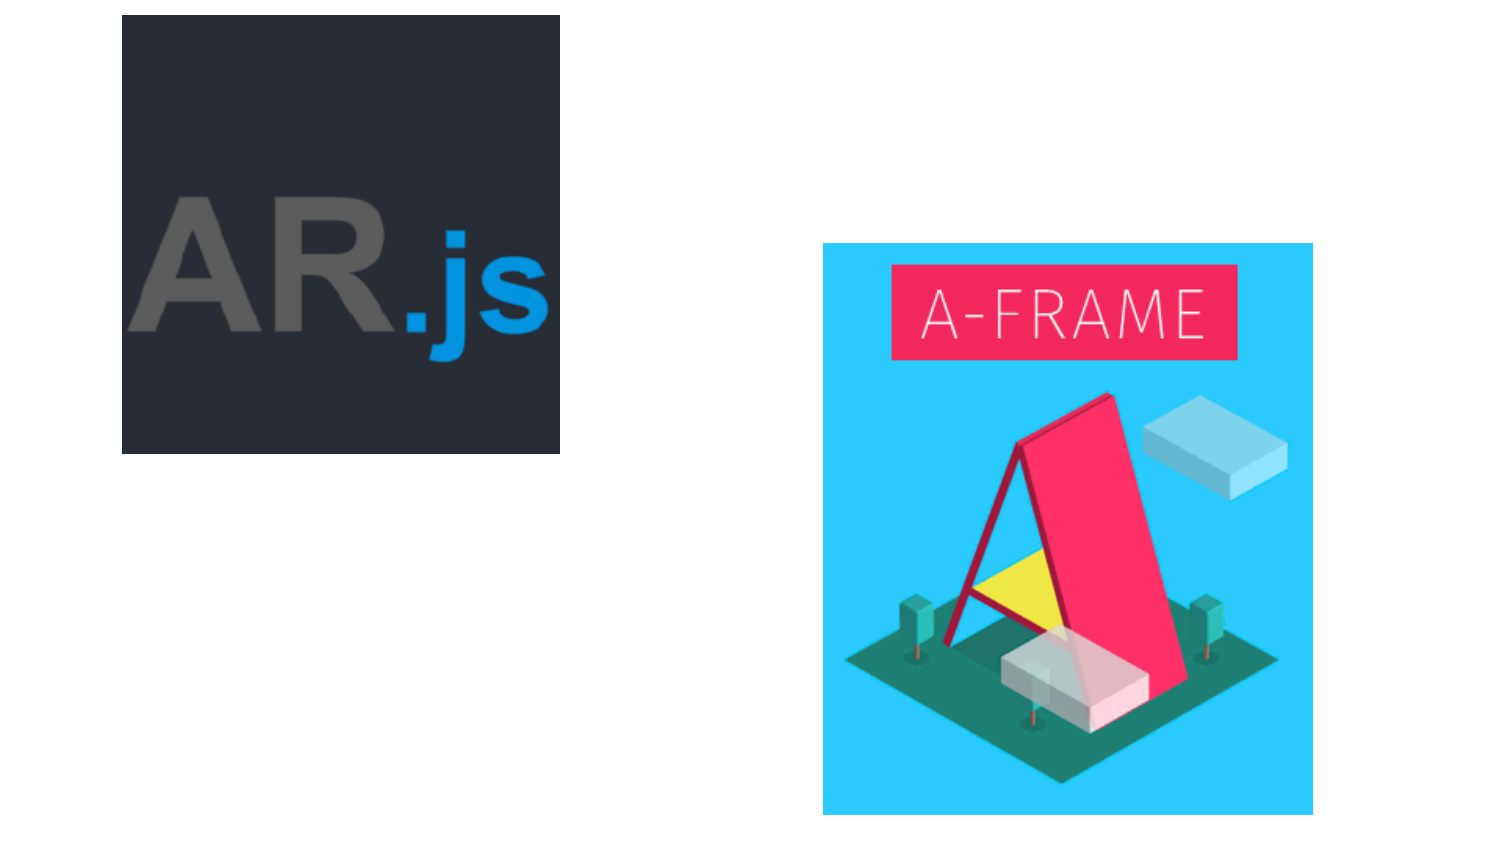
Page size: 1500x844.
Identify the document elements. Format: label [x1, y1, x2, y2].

picture [122, 15, 561, 454]
picture [822, 243, 1313, 815]
